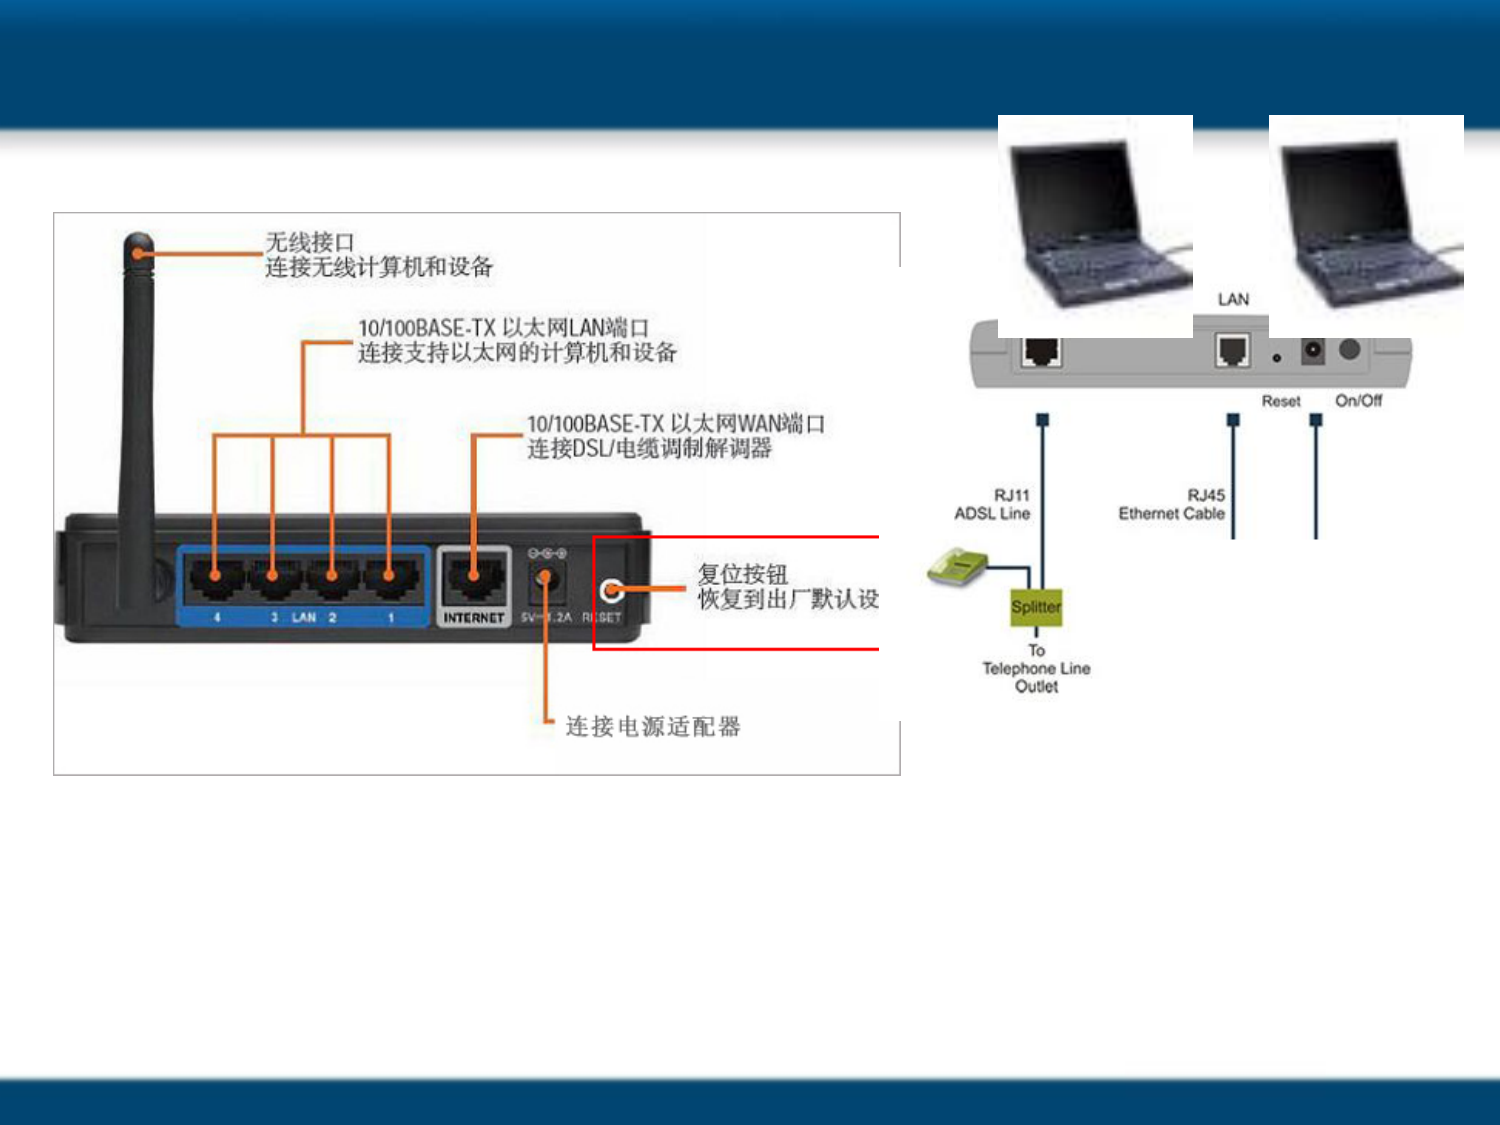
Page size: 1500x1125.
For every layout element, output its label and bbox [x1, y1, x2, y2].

picture [0, 0, 1500, 1125]
list [52, 211, 901, 776]
